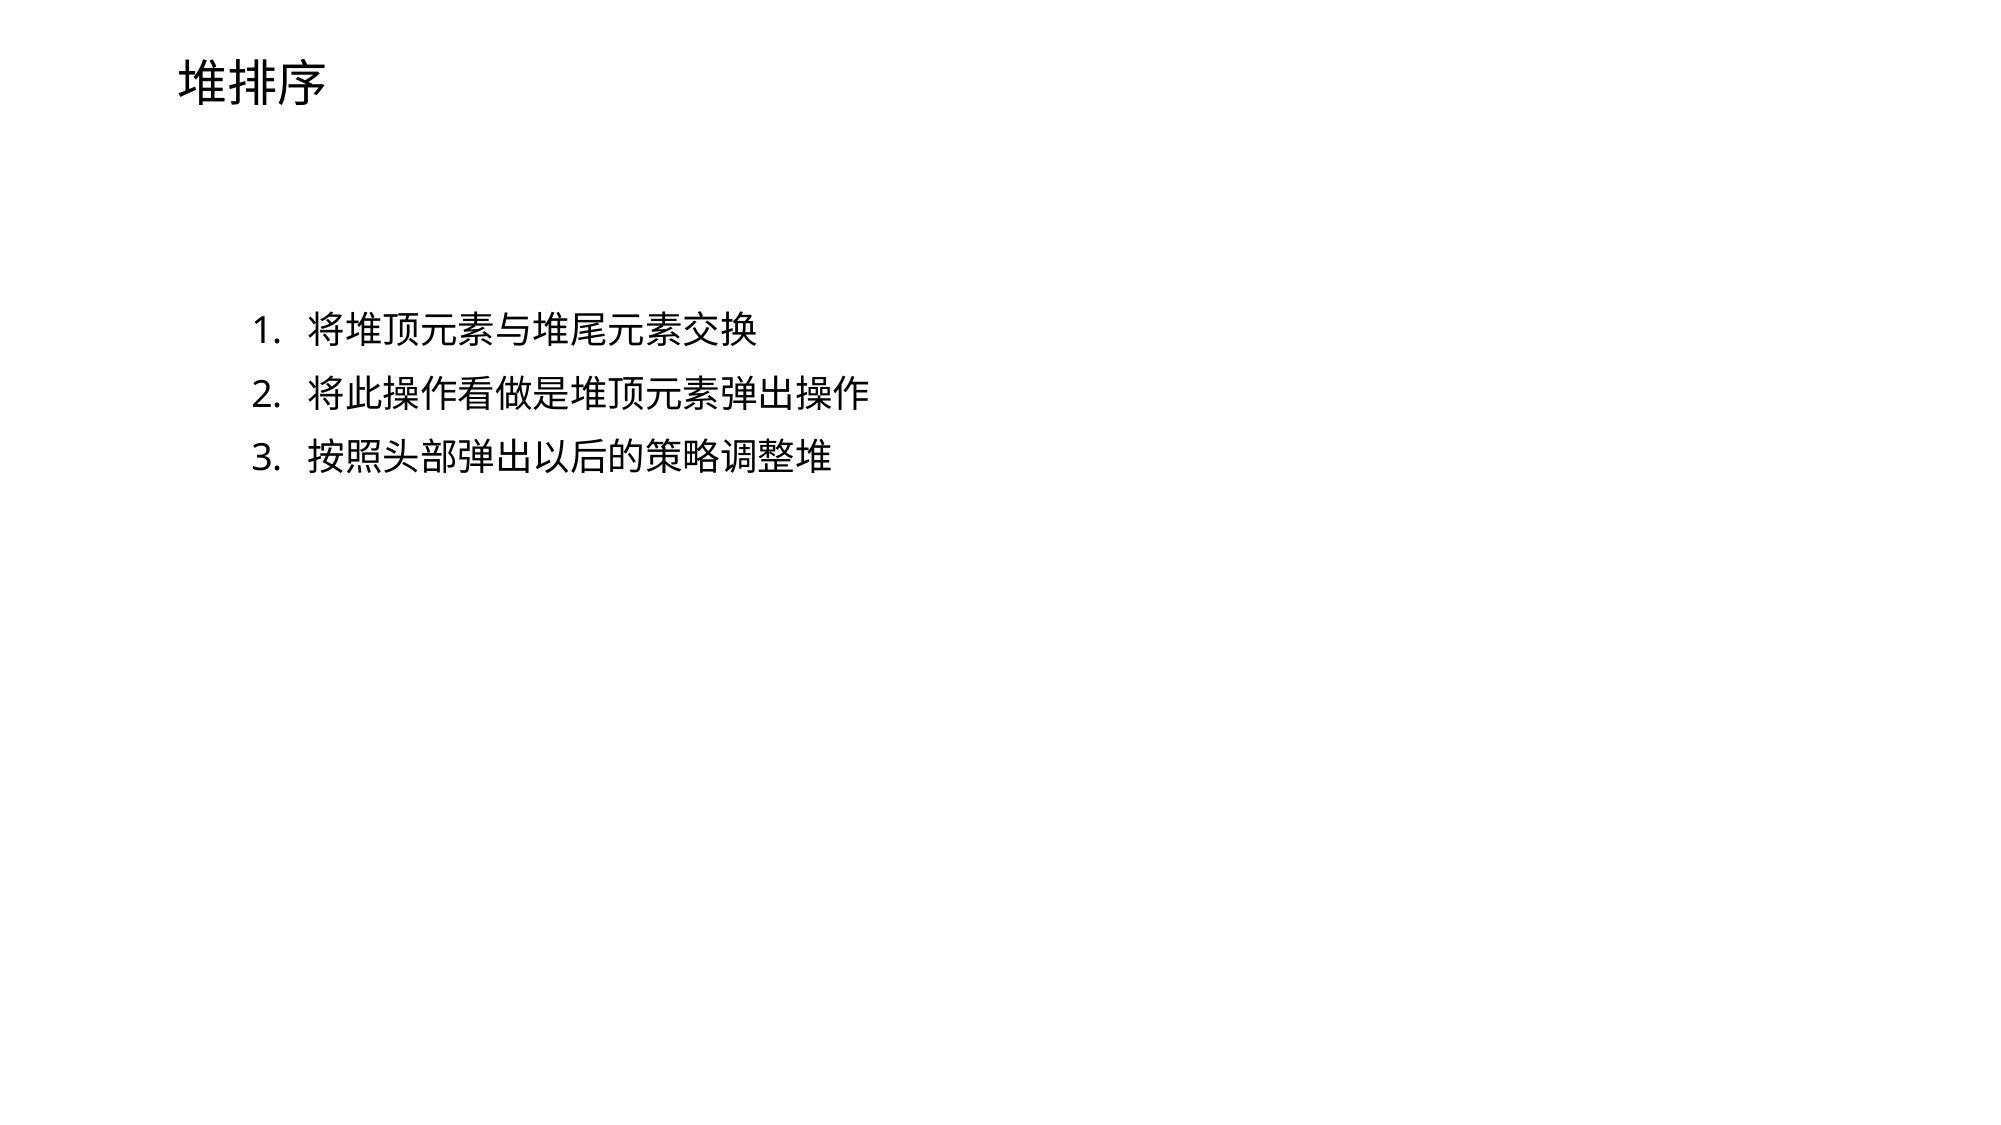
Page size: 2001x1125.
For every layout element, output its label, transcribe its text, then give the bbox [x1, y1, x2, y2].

text_box 堆排序 [162, 43, 544, 119]
text_box 将堆顶元素与堆尾元素交换 将此操作看做是堆顶元素弹出操作 按照头部弹出以后的策略调整堆 [236, 281, 935, 485]
